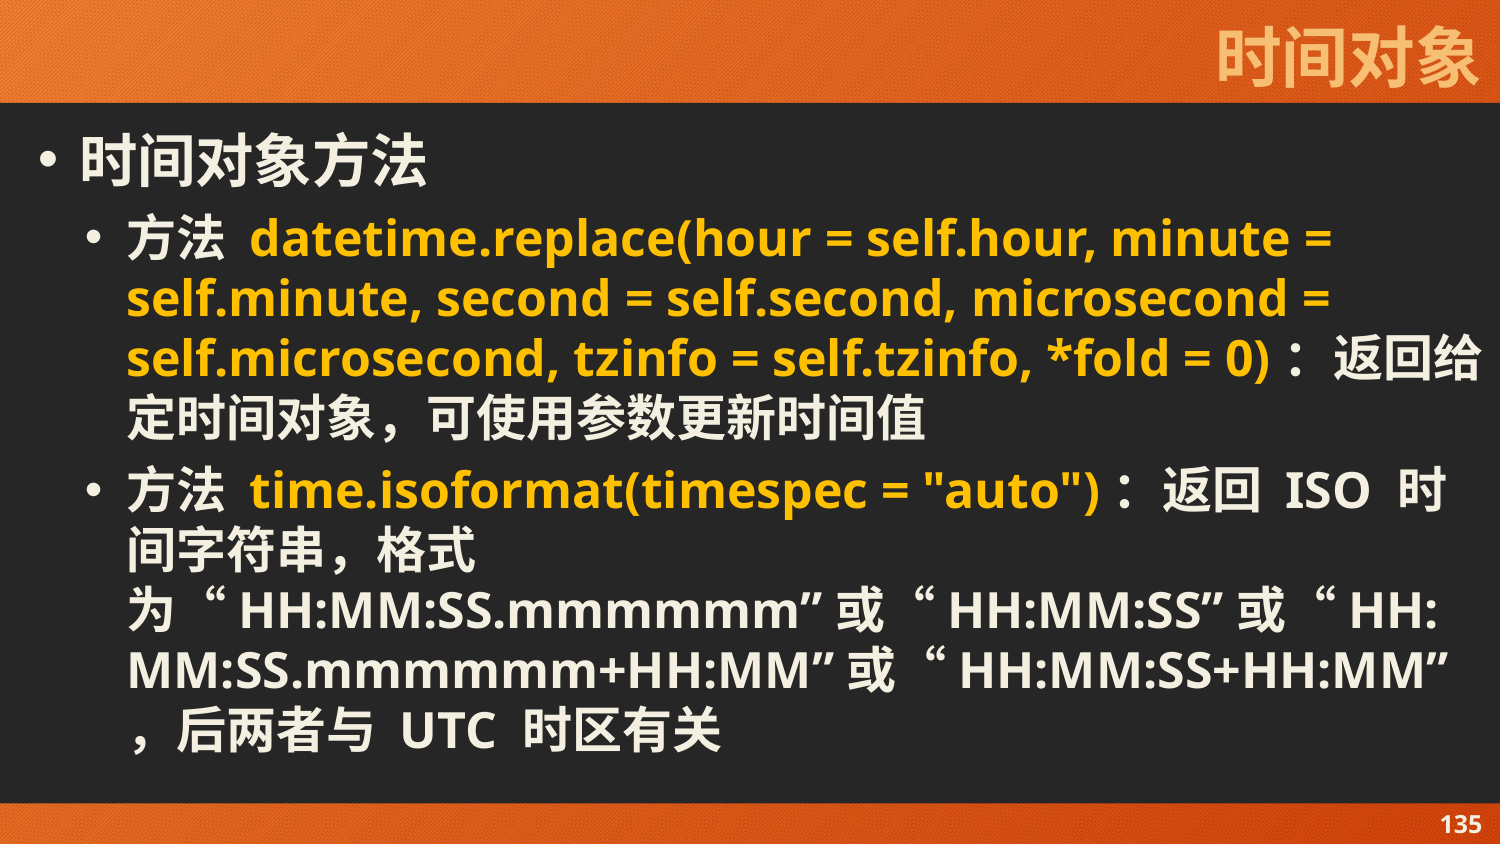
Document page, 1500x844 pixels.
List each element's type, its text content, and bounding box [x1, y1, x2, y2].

slide_number 135 [1346, 809, 1489, 843]
title 时间对象 [12, 0, 1489, 112]
list 时间对象方法 方法 datetime.replace(hour = self.hour, minute = self.minute, second = self.second, microsecond = self.microsecond, tzinfo = self.tzinfo, *fold = 0)：返回给定时间对象，可使用参数更新时间值 方法 time.isoformat(timespec = "auto")：返回 ISO 时间字符串，格式为“HH:MM:SS.mmmmmm”或“HH:MM:SS”或“HH:MM:SS.mmmmmm+HH:MM”或“HH:MM:SS+HH:MM”，后两者与 UTC 时区有关 [31, 118, 1491, 804]
